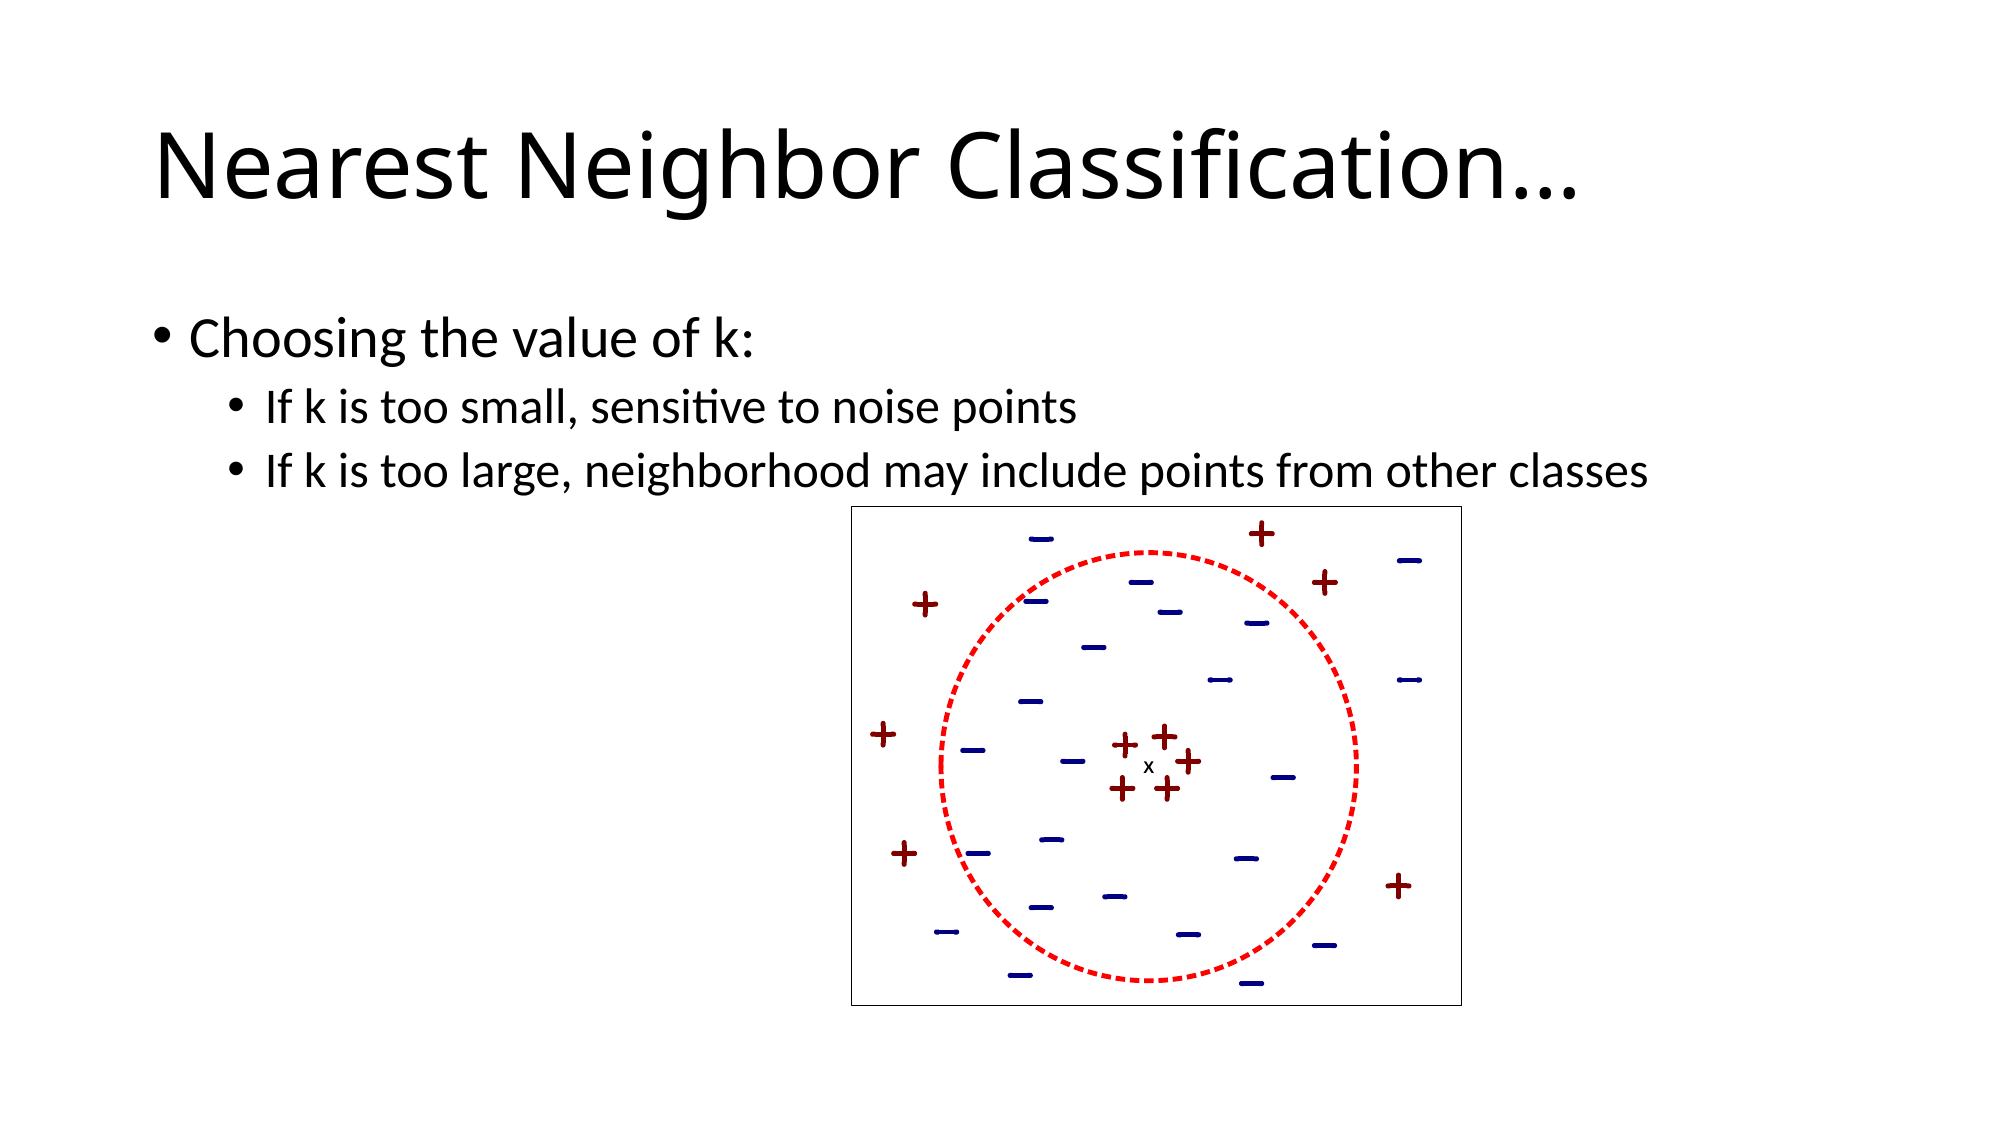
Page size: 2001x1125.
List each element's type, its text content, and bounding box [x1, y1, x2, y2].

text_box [849, 504, 1464, 1025]
title Nearest Neighbor Classification… [137, 59, 1863, 278]
list Choosing the value of k: If k is too small, sensitive to noise points If k is too large, neighborhood may include points from other classes [137, 299, 1863, 1014]
